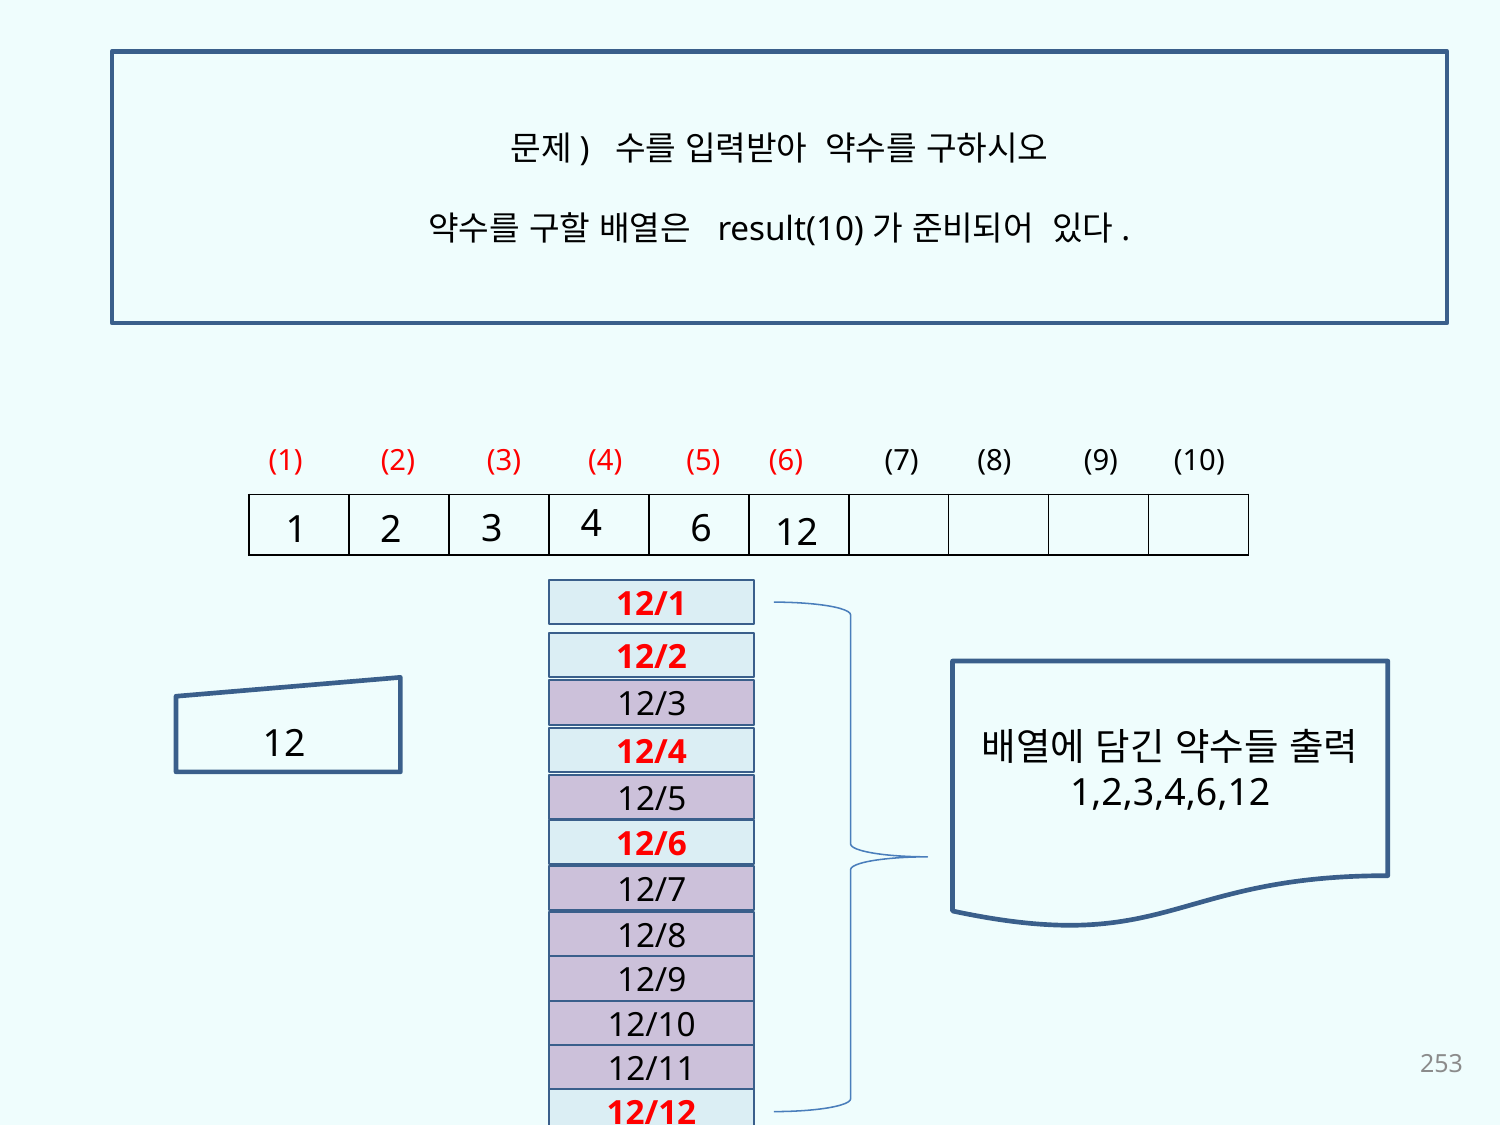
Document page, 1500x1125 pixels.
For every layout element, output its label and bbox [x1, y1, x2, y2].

text_box [547, 631, 756, 1125]
text_box [950, 658, 1390, 928]
text_box [1068, 433, 1152, 484]
table_header [550, 495, 648, 554]
table_header [1149, 495, 1248, 554]
table_header [450, 495, 548, 554]
table_header [750, 495, 848, 500]
text_box [110, 49, 1449, 325]
slide_number [1128, 1035, 1478, 1095]
text_box [270, 498, 460, 558]
table_header [850, 495, 948, 554]
text_box [1158, 433, 1242, 484]
table_header [650, 495, 748, 554]
text_box [773, 601, 929, 1113]
text_box [366, 433, 449, 484]
text_box [253, 433, 337, 484]
text_box [565, 491, 661, 552]
table_header [1049, 495, 1148, 554]
text_box [671, 433, 837, 484]
table_header [949, 495, 1048, 554]
text_box [869, 433, 953, 484]
text_box [466, 496, 561, 557]
text_box [472, 433, 555, 484]
text_box [547, 578, 756, 626]
text_box [962, 433, 1046, 484]
text_box [573, 433, 656, 484]
table_header [250, 495, 348, 554]
text_box [173, 675, 403, 774]
text_box [675, 496, 855, 561]
